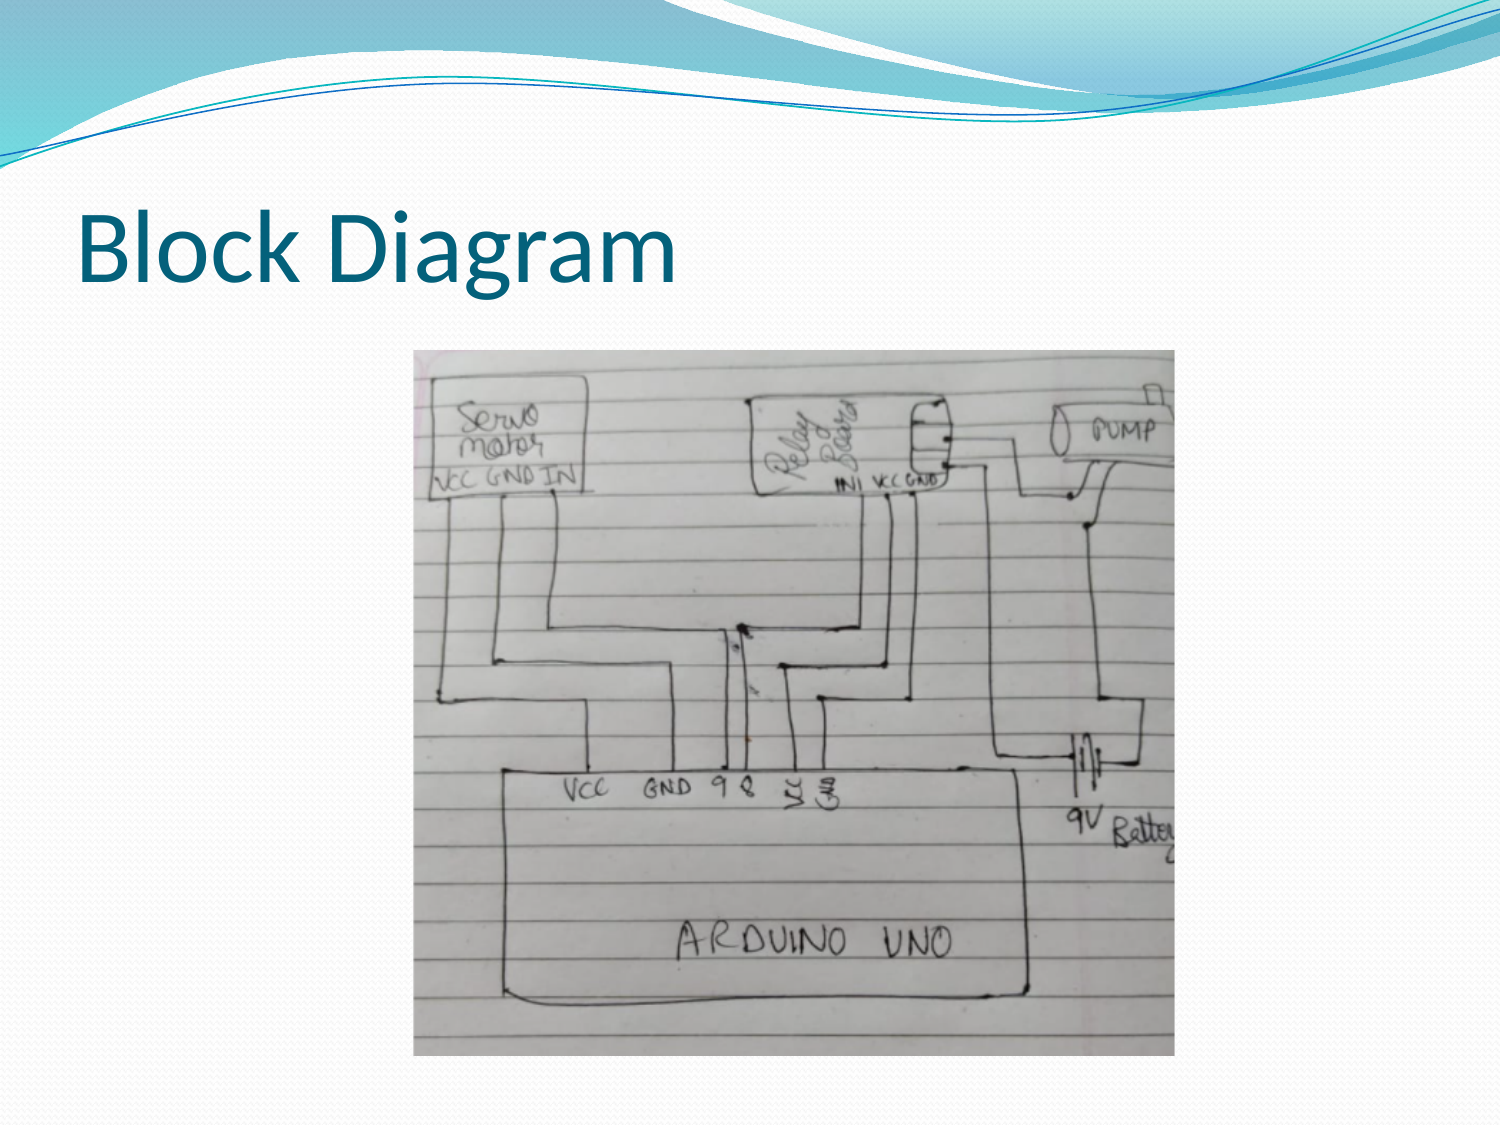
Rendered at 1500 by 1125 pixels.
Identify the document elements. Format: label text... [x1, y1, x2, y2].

title Block Diagram [75, 115, 1425, 303]
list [412, 349, 1176, 1056]
